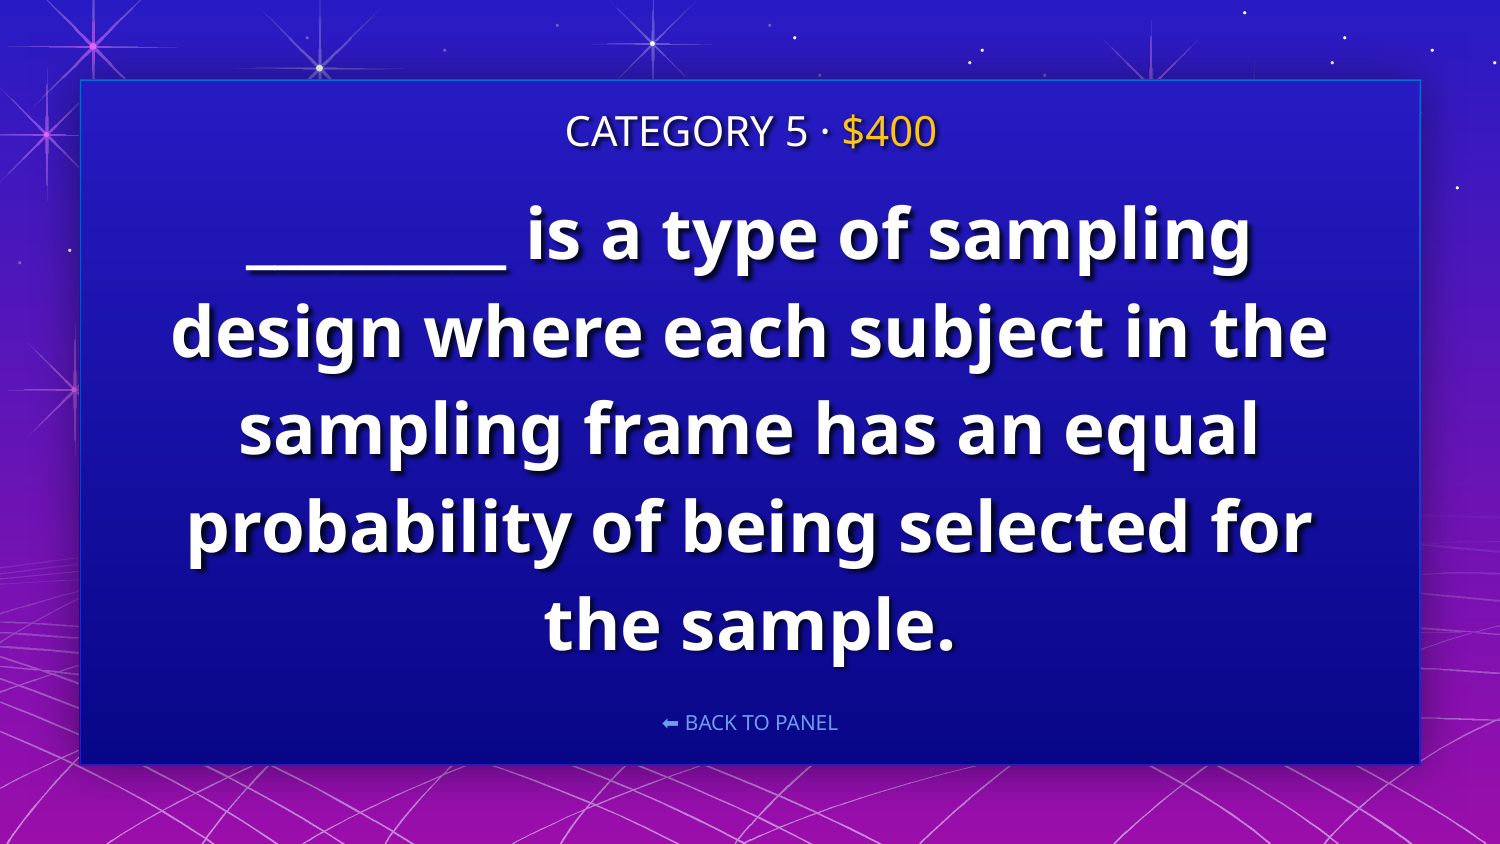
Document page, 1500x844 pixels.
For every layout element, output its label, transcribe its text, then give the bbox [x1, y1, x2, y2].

title _________ is a type of sampling design where each subject in the sampling frame has an equal probability of being selected for the sample. [169, 158, 1331, 682]
subtitle CATEGORY 5 · $400 [170, 105, 1332, 178]
